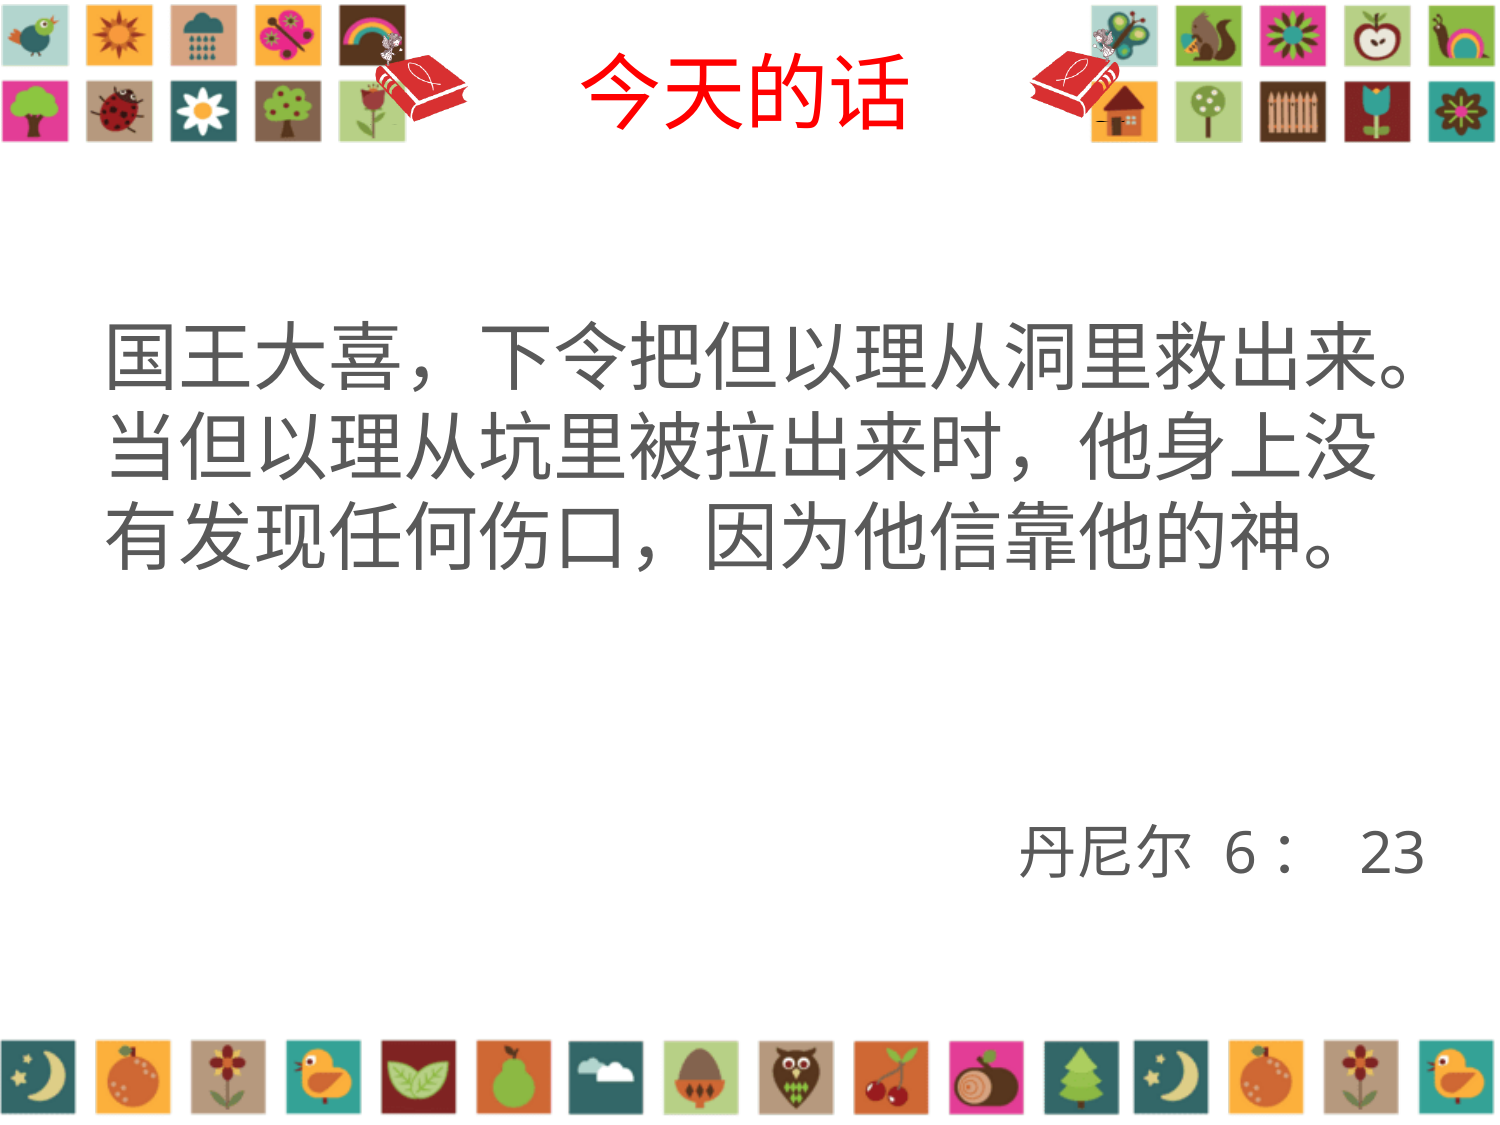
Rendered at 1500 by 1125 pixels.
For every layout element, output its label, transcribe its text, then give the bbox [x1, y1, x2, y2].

text_box 丹尼尔 6： 23 [808, 807, 1441, 893]
text_box 今天的话 [424, 32, 1078, 148]
picture [0, 3, 501, 150]
text_box 国王大喜，下令把但以理从洞里救出来。当但以理从坑里被拉出来时，他身上没有发现任何伤口，因为他信靠他的神。 [88, 302, 1436, 588]
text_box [0, 1028, 1500, 1118]
picture [998, 3, 1500, 150]
